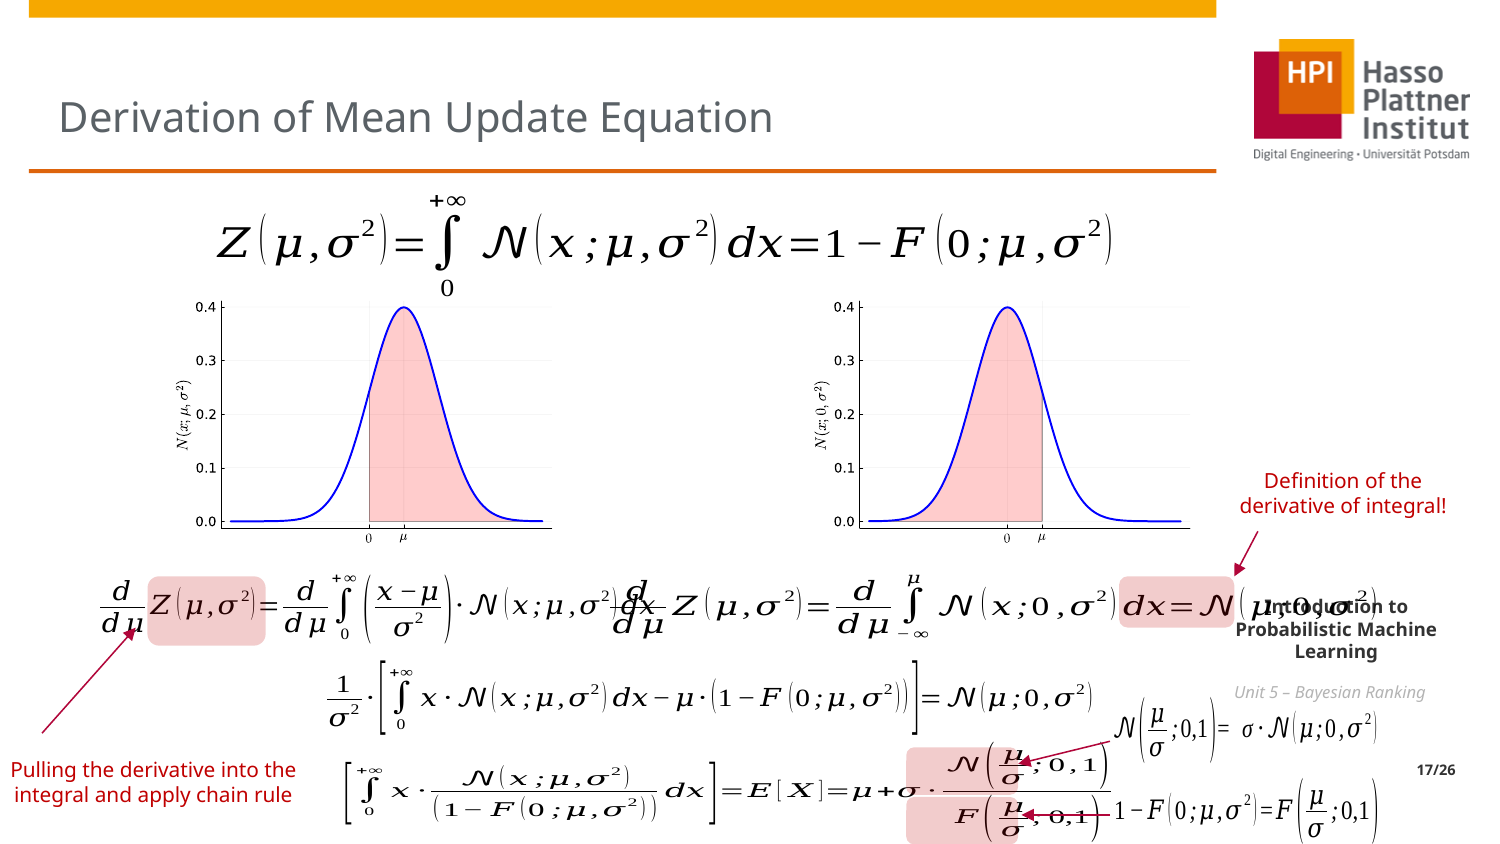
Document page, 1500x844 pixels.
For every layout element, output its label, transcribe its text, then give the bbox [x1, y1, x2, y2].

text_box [368, 307, 543, 522]
text_box [904, 745, 1021, 796]
title Derivation of Mean Update Equation [58, 17, 1187, 170]
text_box [1116, 574, 1237, 630]
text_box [1233, 531, 1259, 577]
text_box [904, 794, 1021, 844]
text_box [868, 307, 1043, 522]
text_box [41, 627, 136, 734]
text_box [813, 300, 1191, 544]
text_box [175, 300, 553, 544]
text_box [145, 574, 268, 648]
text_box [812, 293, 1198, 551]
picture [1254, 39, 1470, 161]
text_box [1017, 740, 1111, 765]
text_box Pulling the derivative into the integral and apply chain rule [14, 747, 293, 817]
text_box Definition of the derivative of integral! [1227, 457, 1459, 528]
